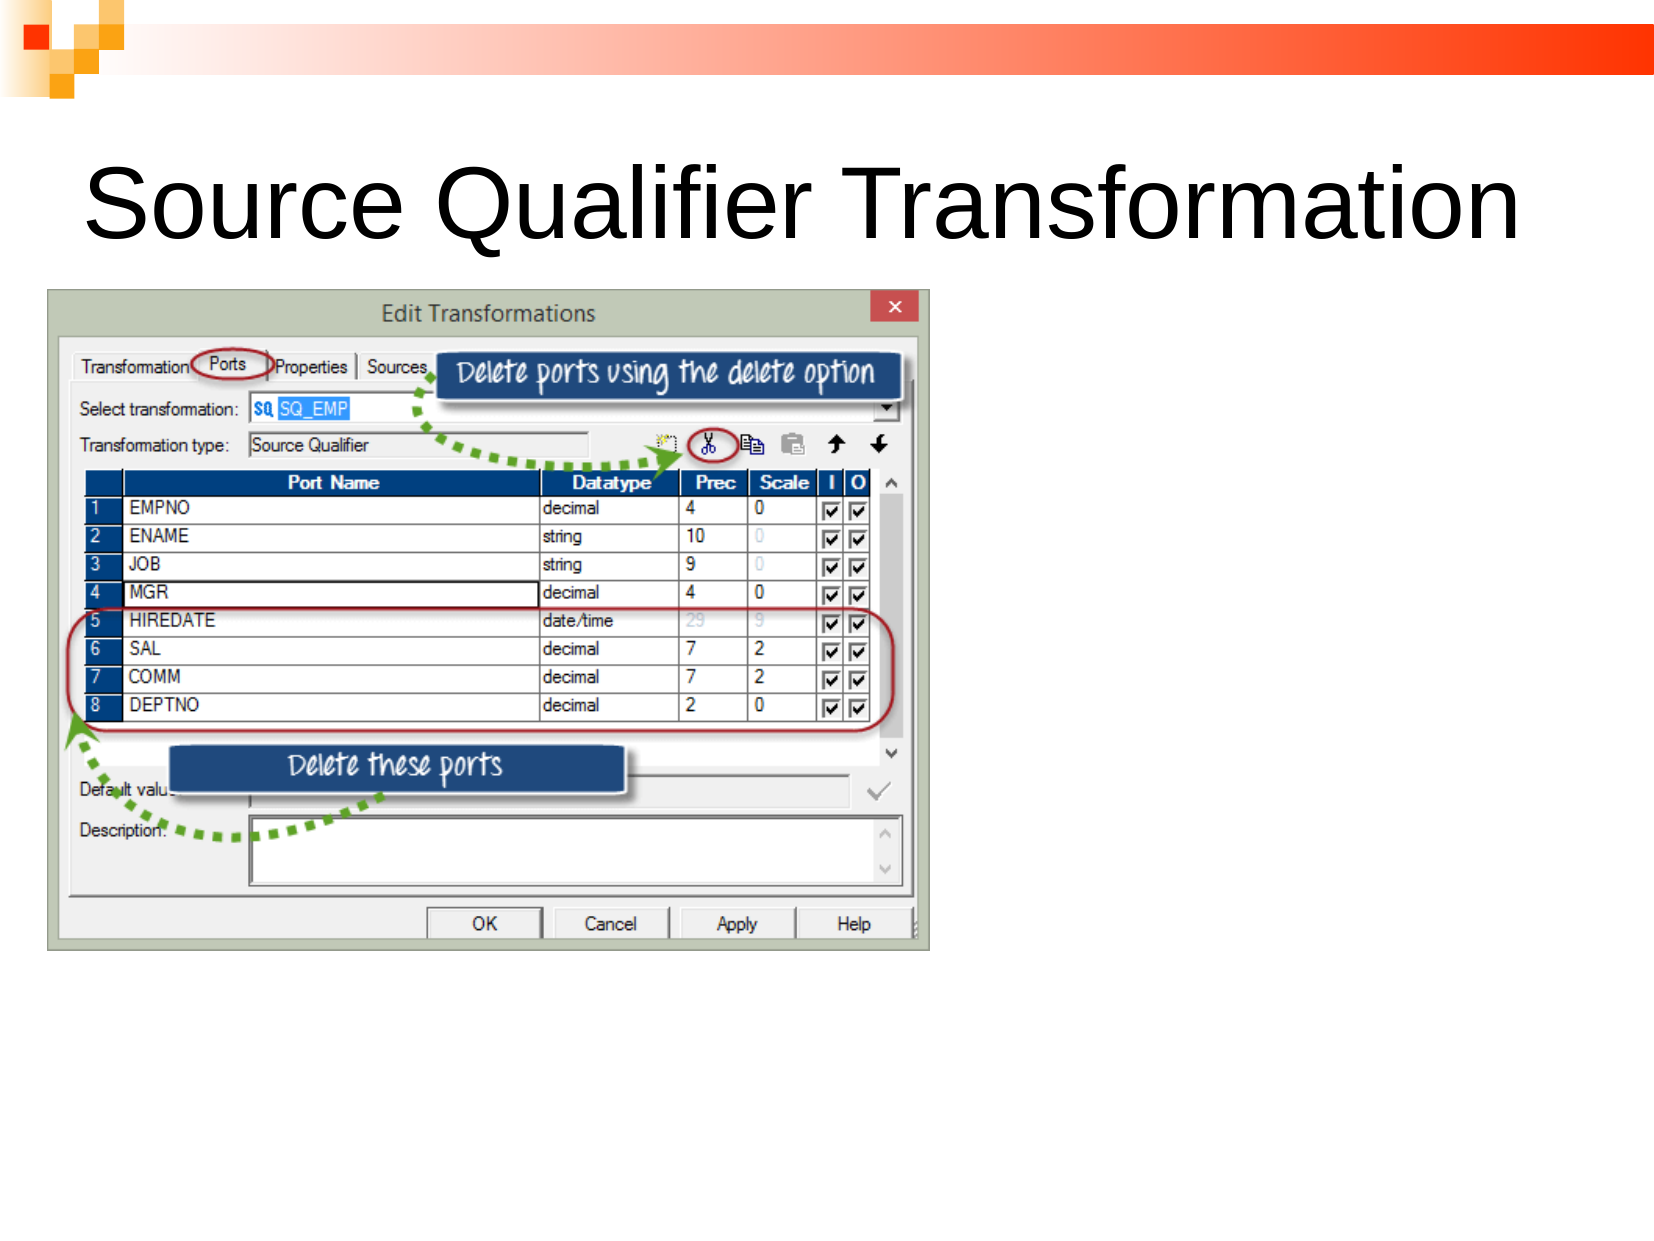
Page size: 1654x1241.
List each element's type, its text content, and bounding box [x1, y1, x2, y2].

picture [46, 289, 931, 951]
title Source Qualifier Transformation [82, 82, 1571, 331]
